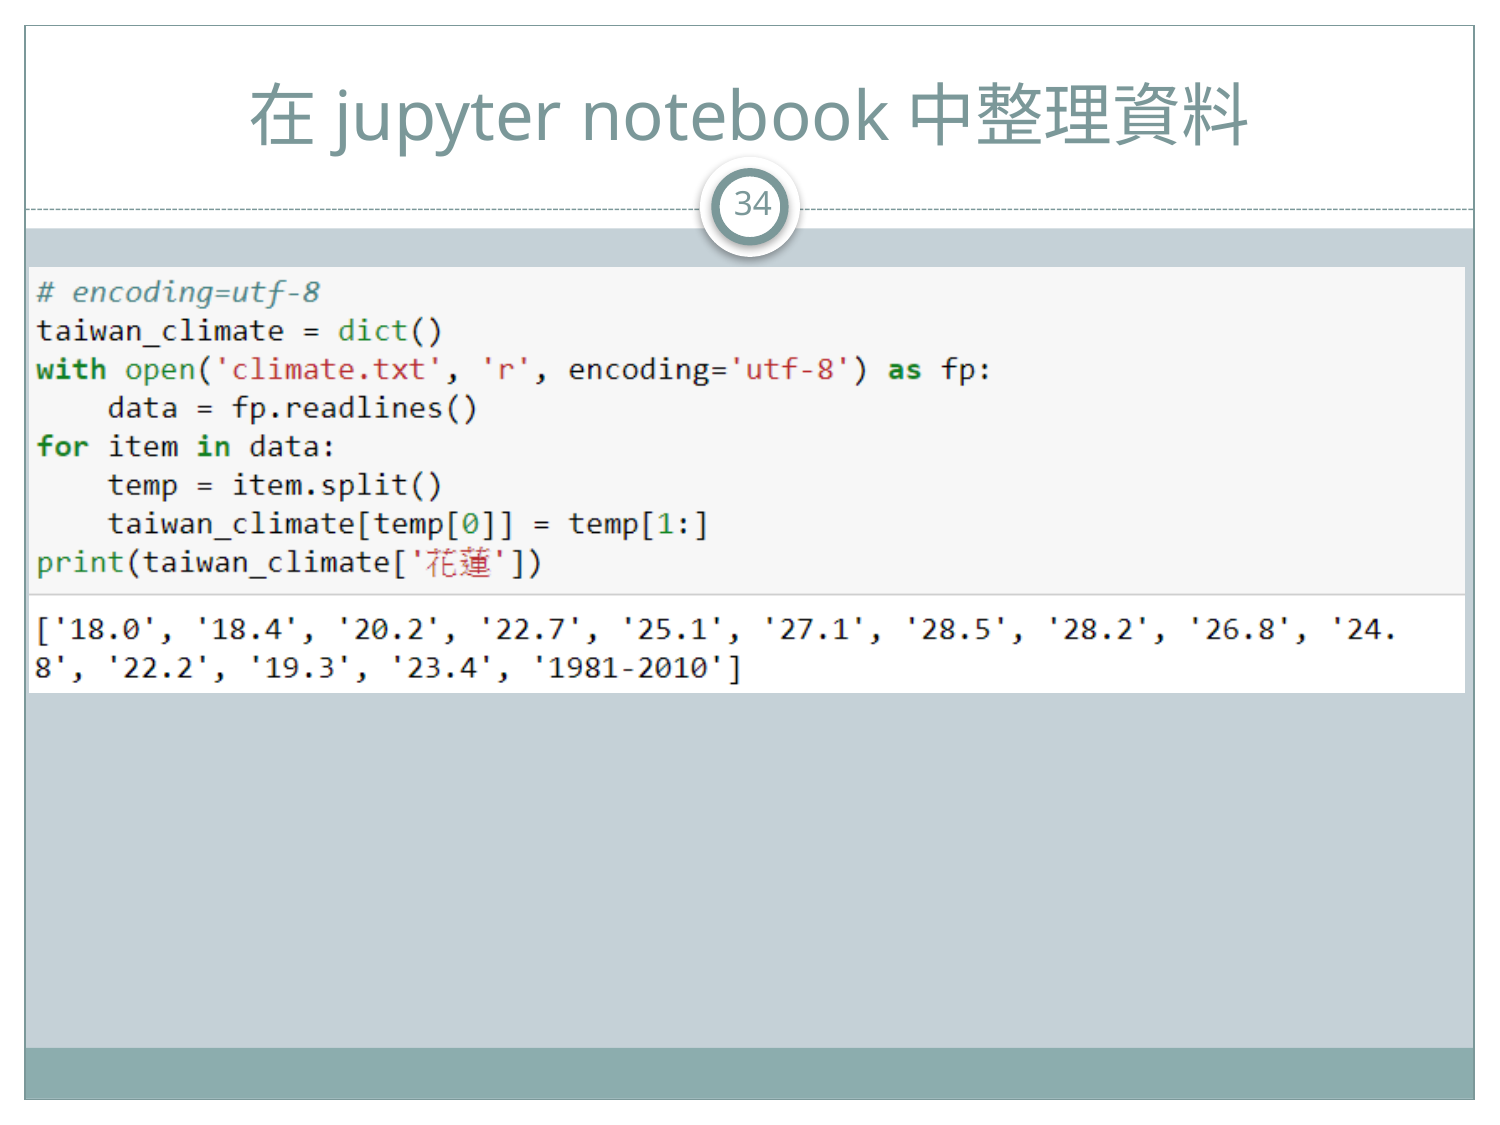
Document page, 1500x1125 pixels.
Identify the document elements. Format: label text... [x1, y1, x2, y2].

slide_number 34 [715, 168, 791, 241]
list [29, 266, 1465, 693]
title 在jupyter notebook中整理資料 [49, 37, 1450, 162]
